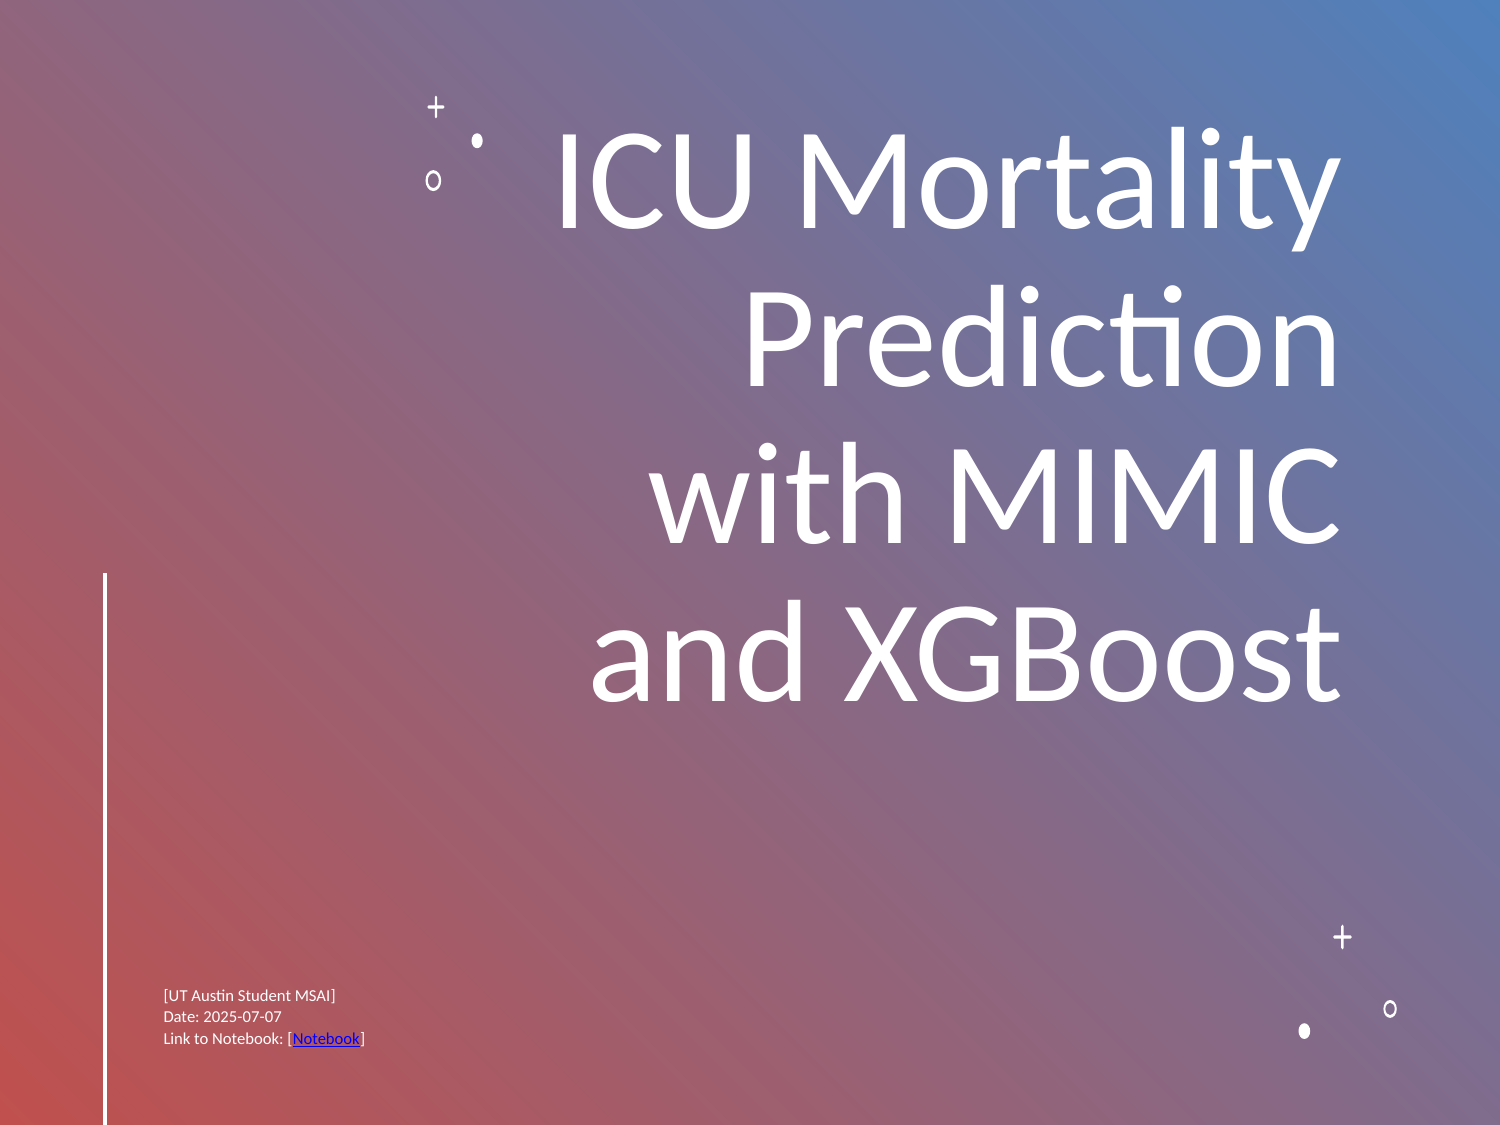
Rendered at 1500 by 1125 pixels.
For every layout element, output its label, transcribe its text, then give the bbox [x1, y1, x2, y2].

text_box [1333, 924, 1352, 950]
text_box [425, 170, 442, 192]
subtitle [UT Austin Student MSAI] Date: 2025-07-07 Link to Notebook: [Notebook] [148, 979, 1205, 1063]
text_box [0, 0, 1500, 1125]
text_box [1298, 1023, 1311, 1039]
text_box [1383, 1000, 1397, 1018]
title ICU Mortality Prediction with MIMIC and XGBoost [477, 95, 1359, 779]
text_box [471, 133, 483, 149]
text_box [427, 95, 445, 119]
